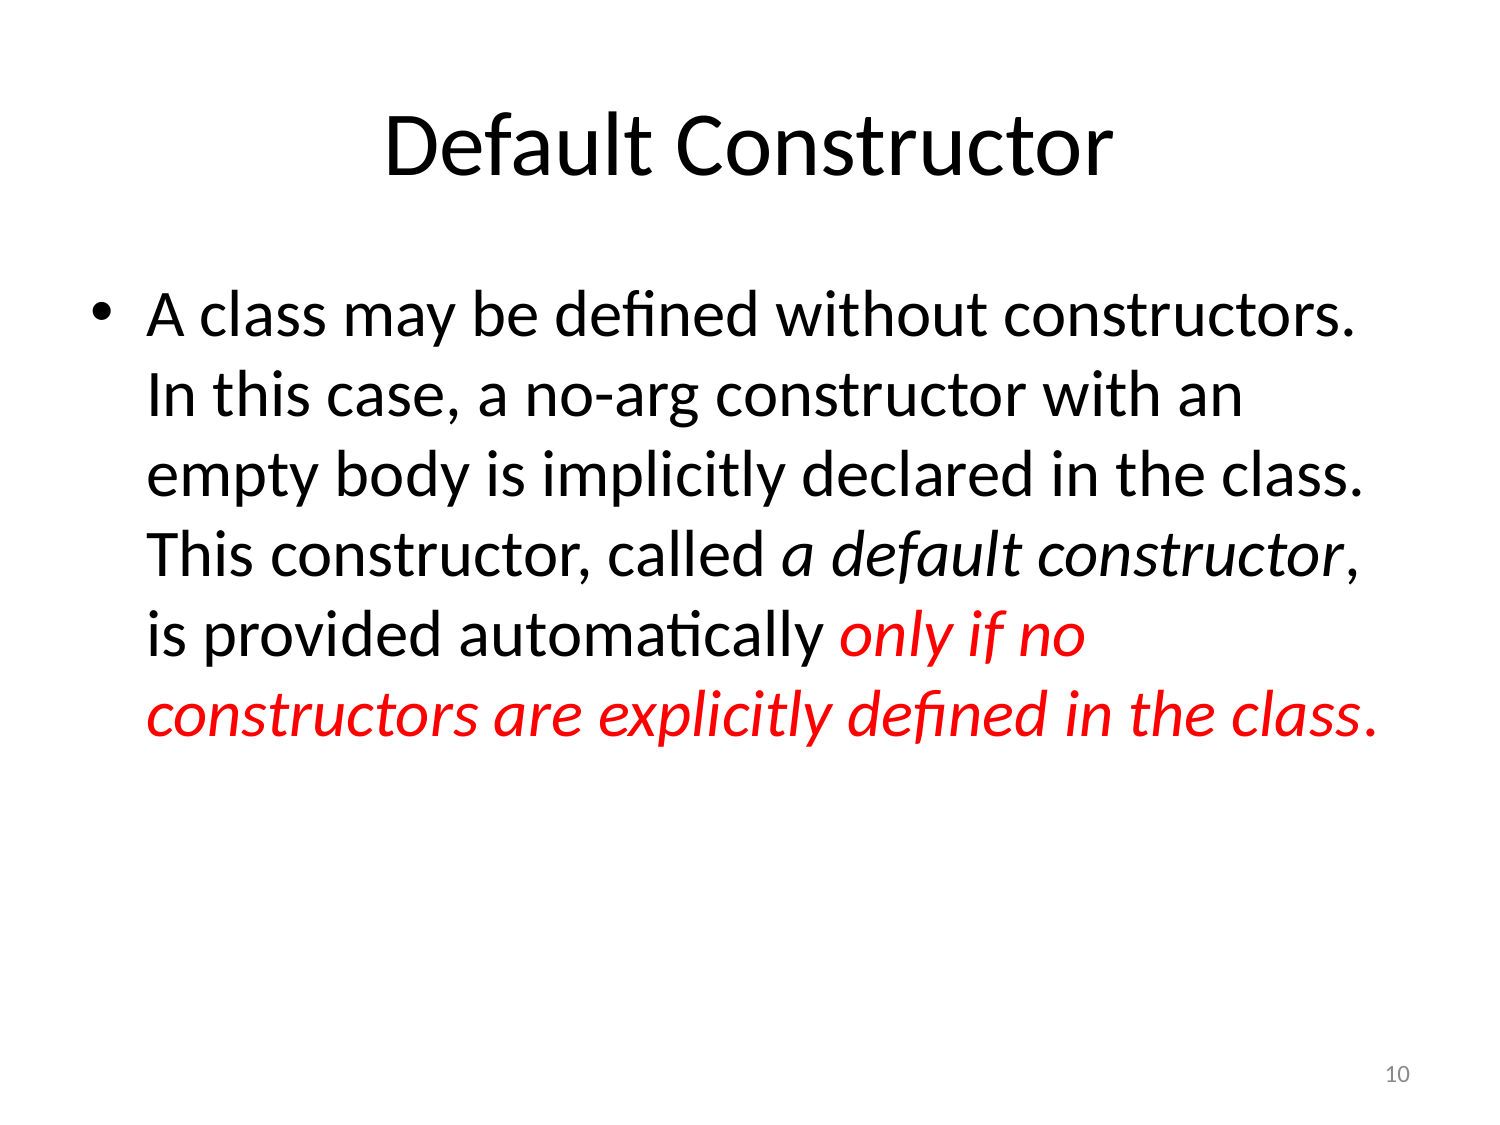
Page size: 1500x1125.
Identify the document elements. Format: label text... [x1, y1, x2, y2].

slide_number 10 [1074, 1042, 1425, 1103]
list A class may be defined without constructors. In this case, a no-arg constructor with an empty body is implicitly declared in the class. This constructor, called a default constructor, is provided automatically only if no constructors are explicitly defined in the class. [75, 262, 1425, 1005]
title Default Constructor [75, 45, 1425, 233]
